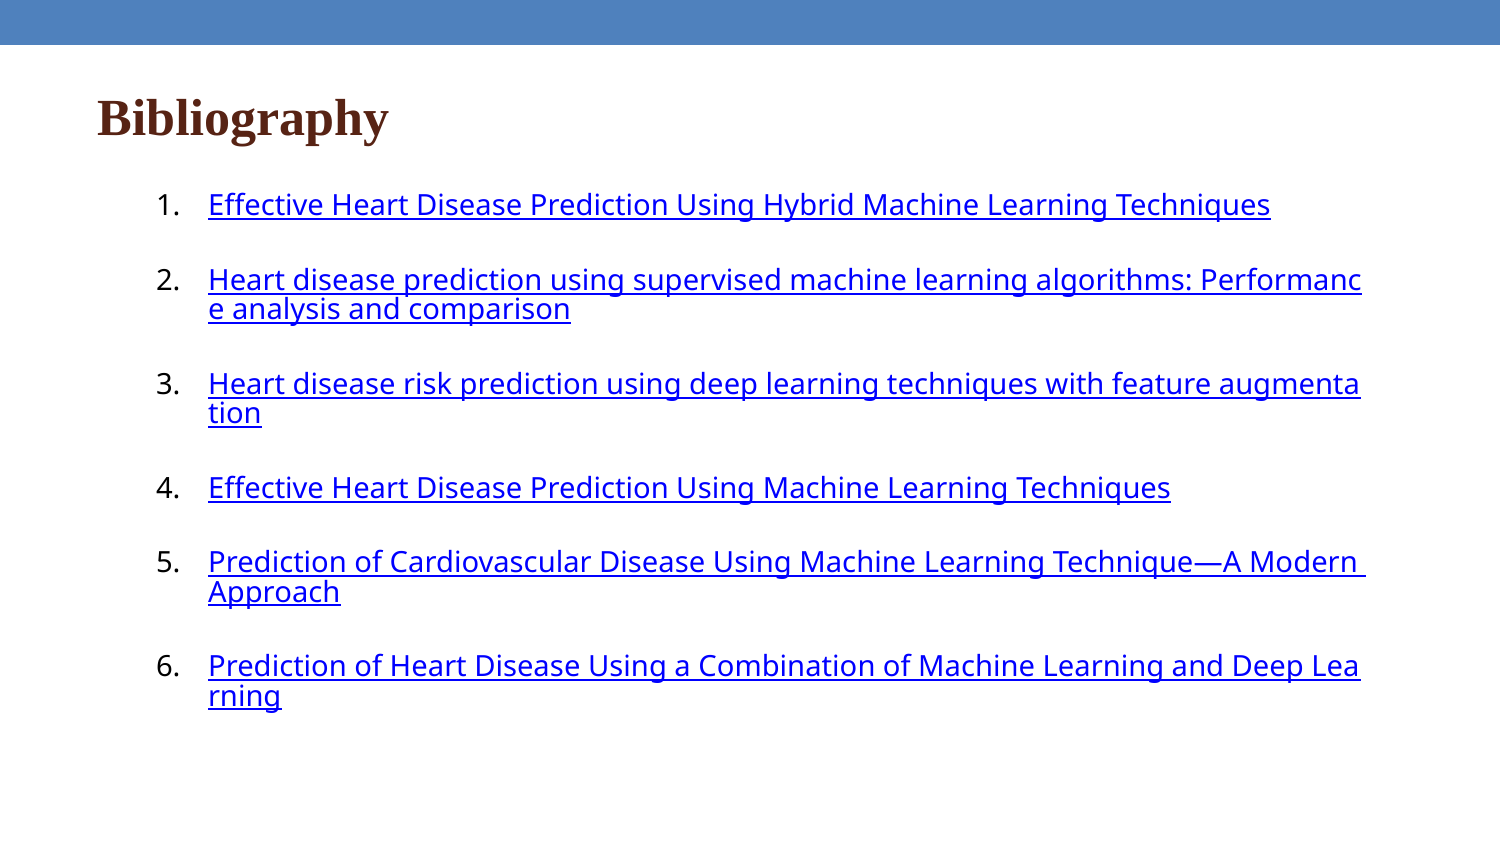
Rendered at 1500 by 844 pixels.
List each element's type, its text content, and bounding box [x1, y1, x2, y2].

title Bibliography [82, 69, 1466, 161]
list Effective Heart Disease Prediction Using Hybrid Machine Learning Techniques Heart disease prediction using supervised machine learning algorithms: Performance analysis and comparison Heart disease risk prediction using deep learning techniques with feature augmentation Effective Heart Disease Prediction Using Machine Learning Techniques Prediction of Cardiovascular Disease Using Machine Learning Technique—A Modern Approach Prediction of Heart Disease Using a Combination of Machine Learning and Deep Learning [118, 171, 1382, 756]
